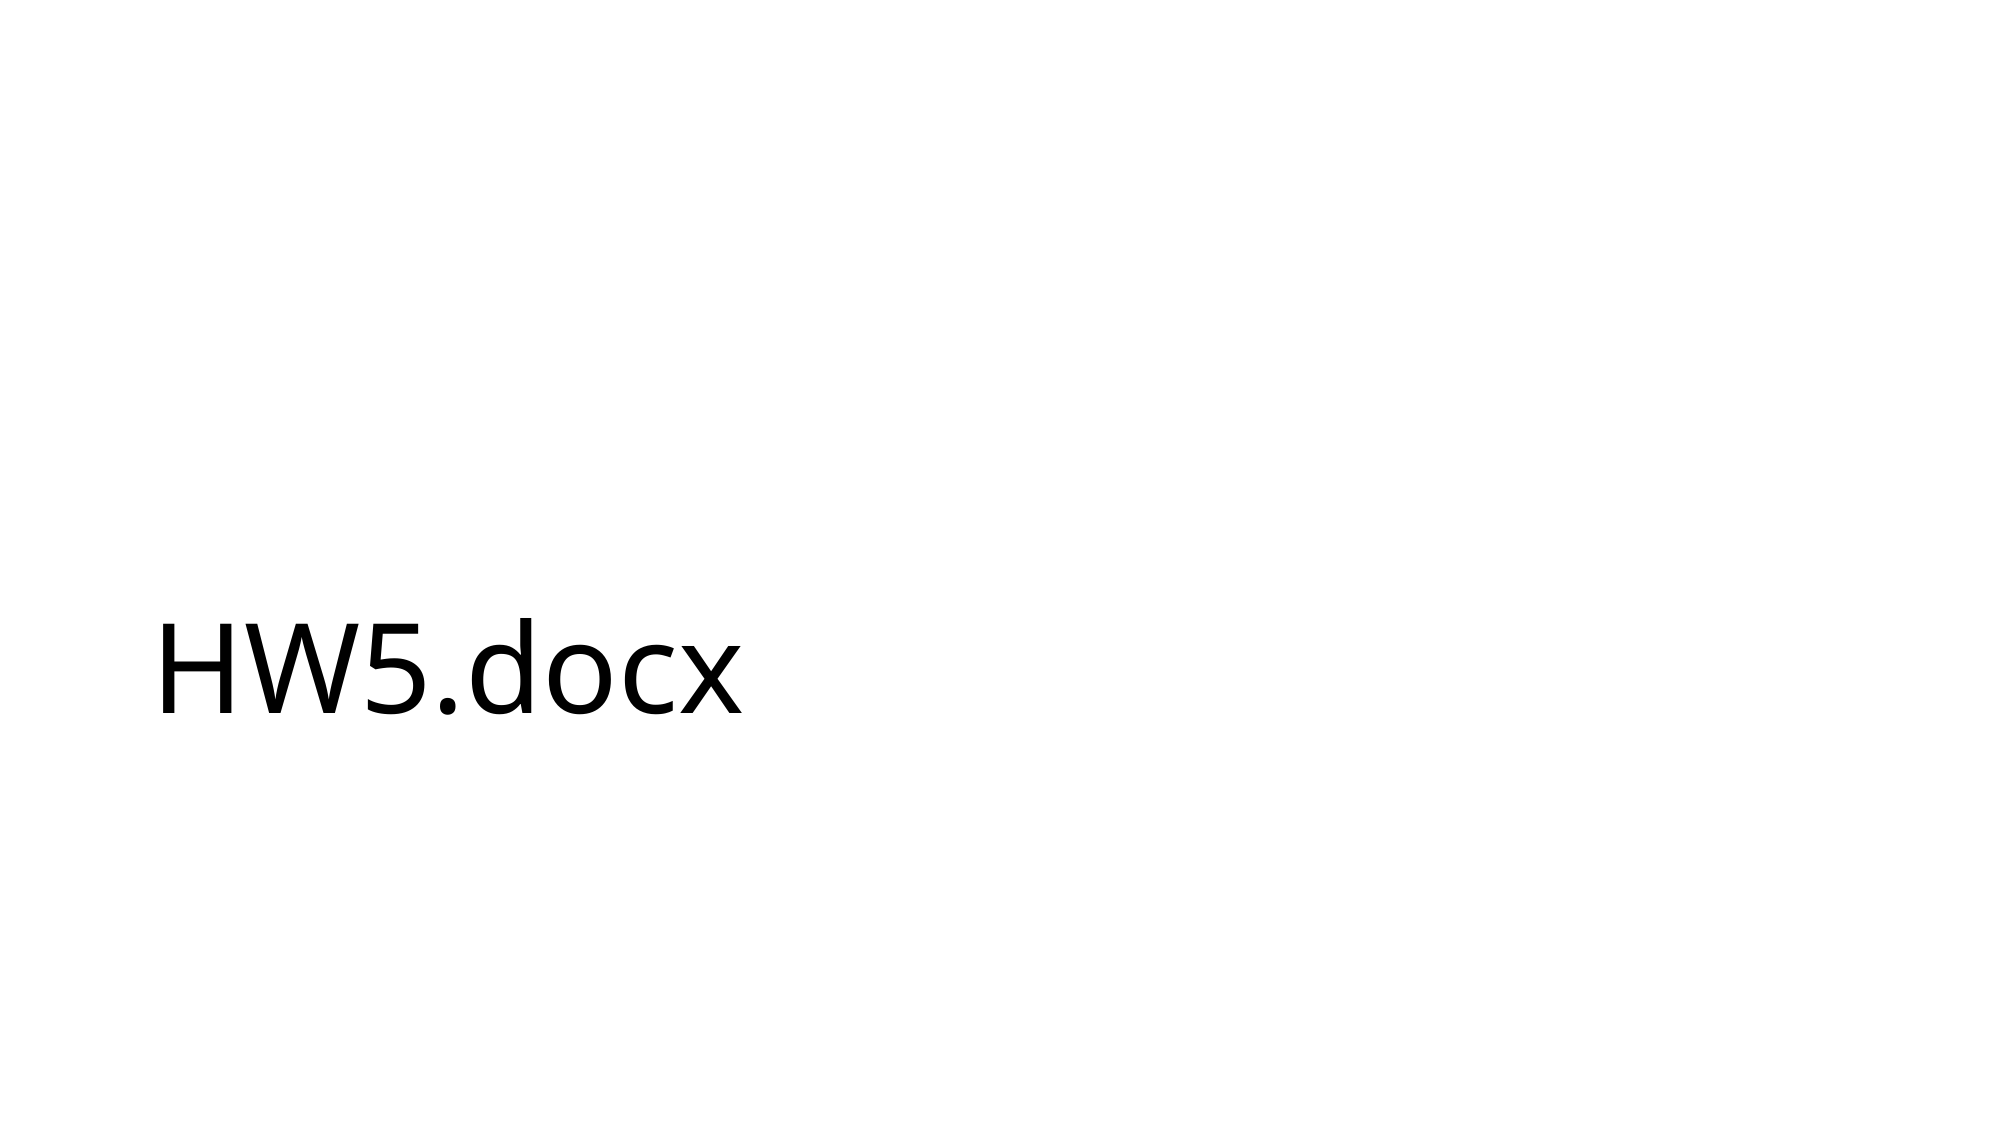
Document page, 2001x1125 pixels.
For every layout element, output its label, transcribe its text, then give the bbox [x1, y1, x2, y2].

title HW5.docx [136, 280, 1862, 749]
